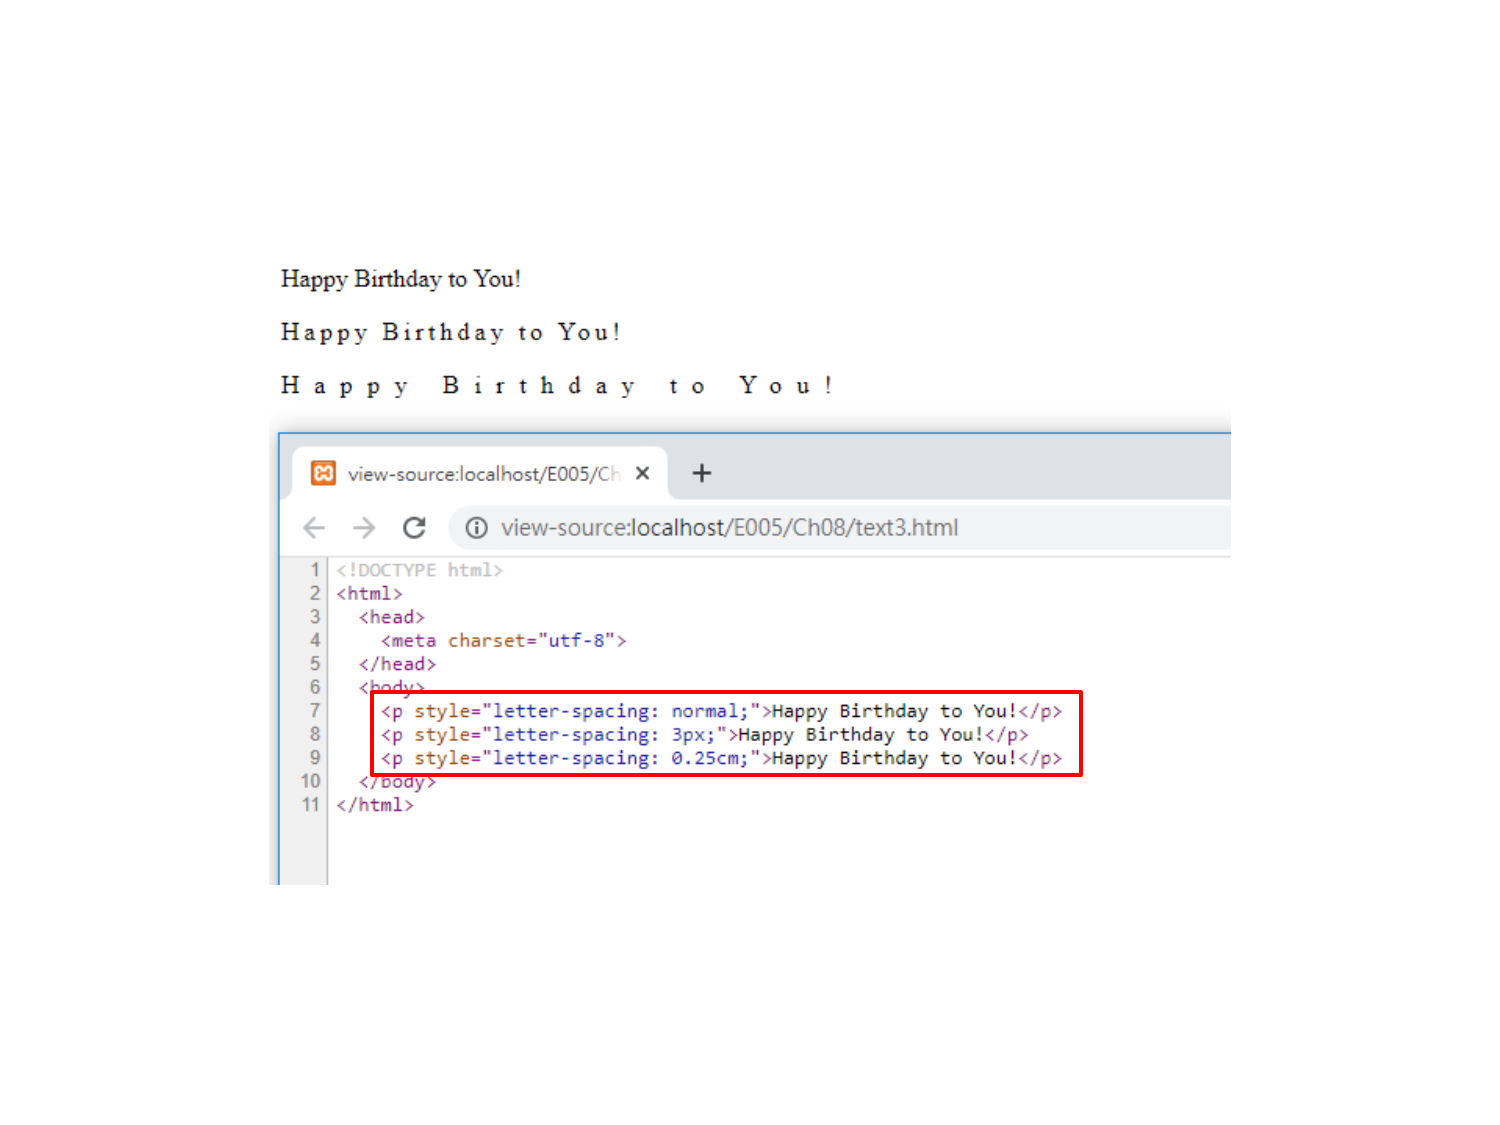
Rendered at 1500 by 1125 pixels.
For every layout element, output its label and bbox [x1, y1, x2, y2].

picture [269, 240, 1231, 885]
